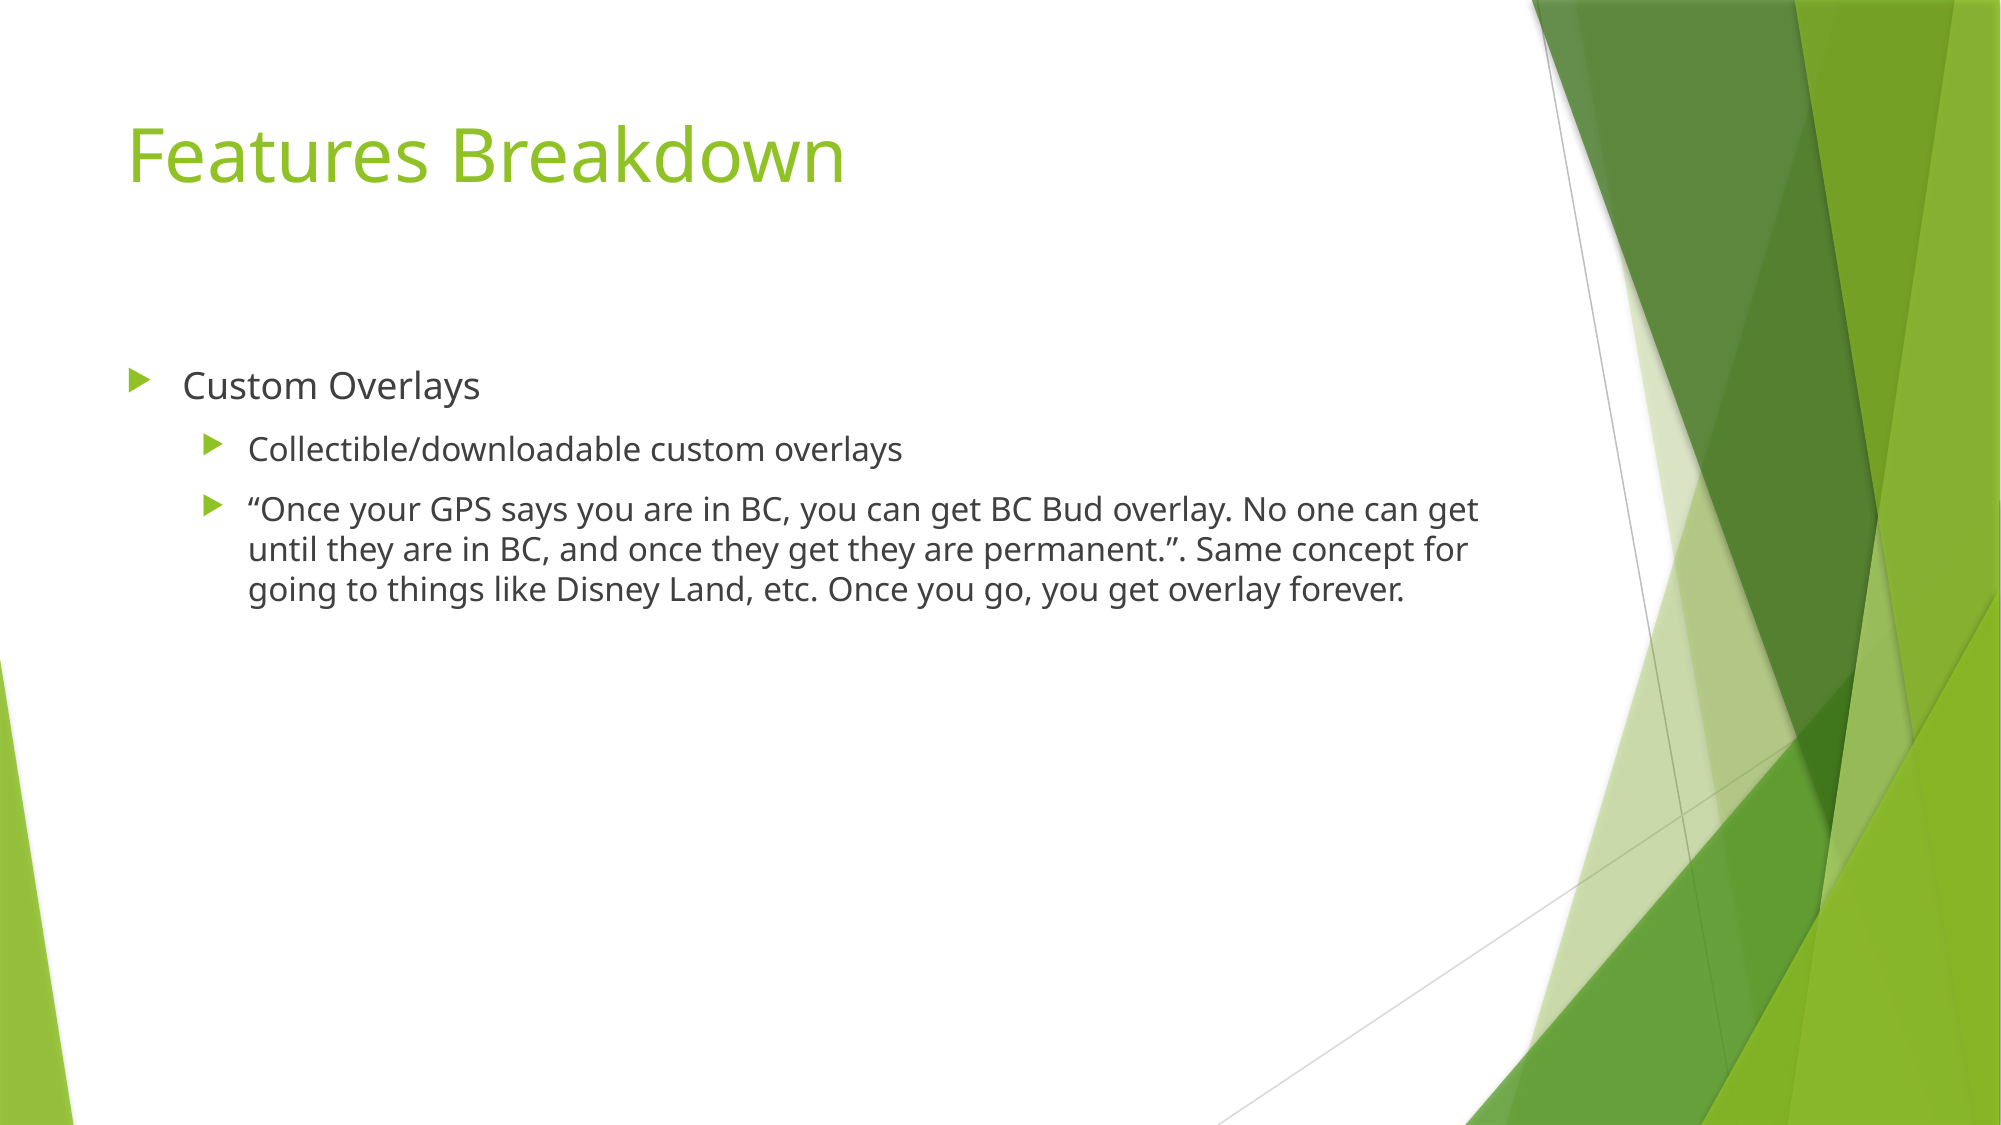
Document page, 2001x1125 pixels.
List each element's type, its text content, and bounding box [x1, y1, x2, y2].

list Custom Overlays Collectible/downloadable custom overlays “Once your GPS says you are in BC, you can get BC Bud overlay. No one can get until they are in BC, and once they get they are permanent.”. Same concept for going to things like Disney Land, etc. Once you go, you get overlay forever. [111, 354, 1522, 992]
title Features Breakdown [111, 99, 1522, 317]
